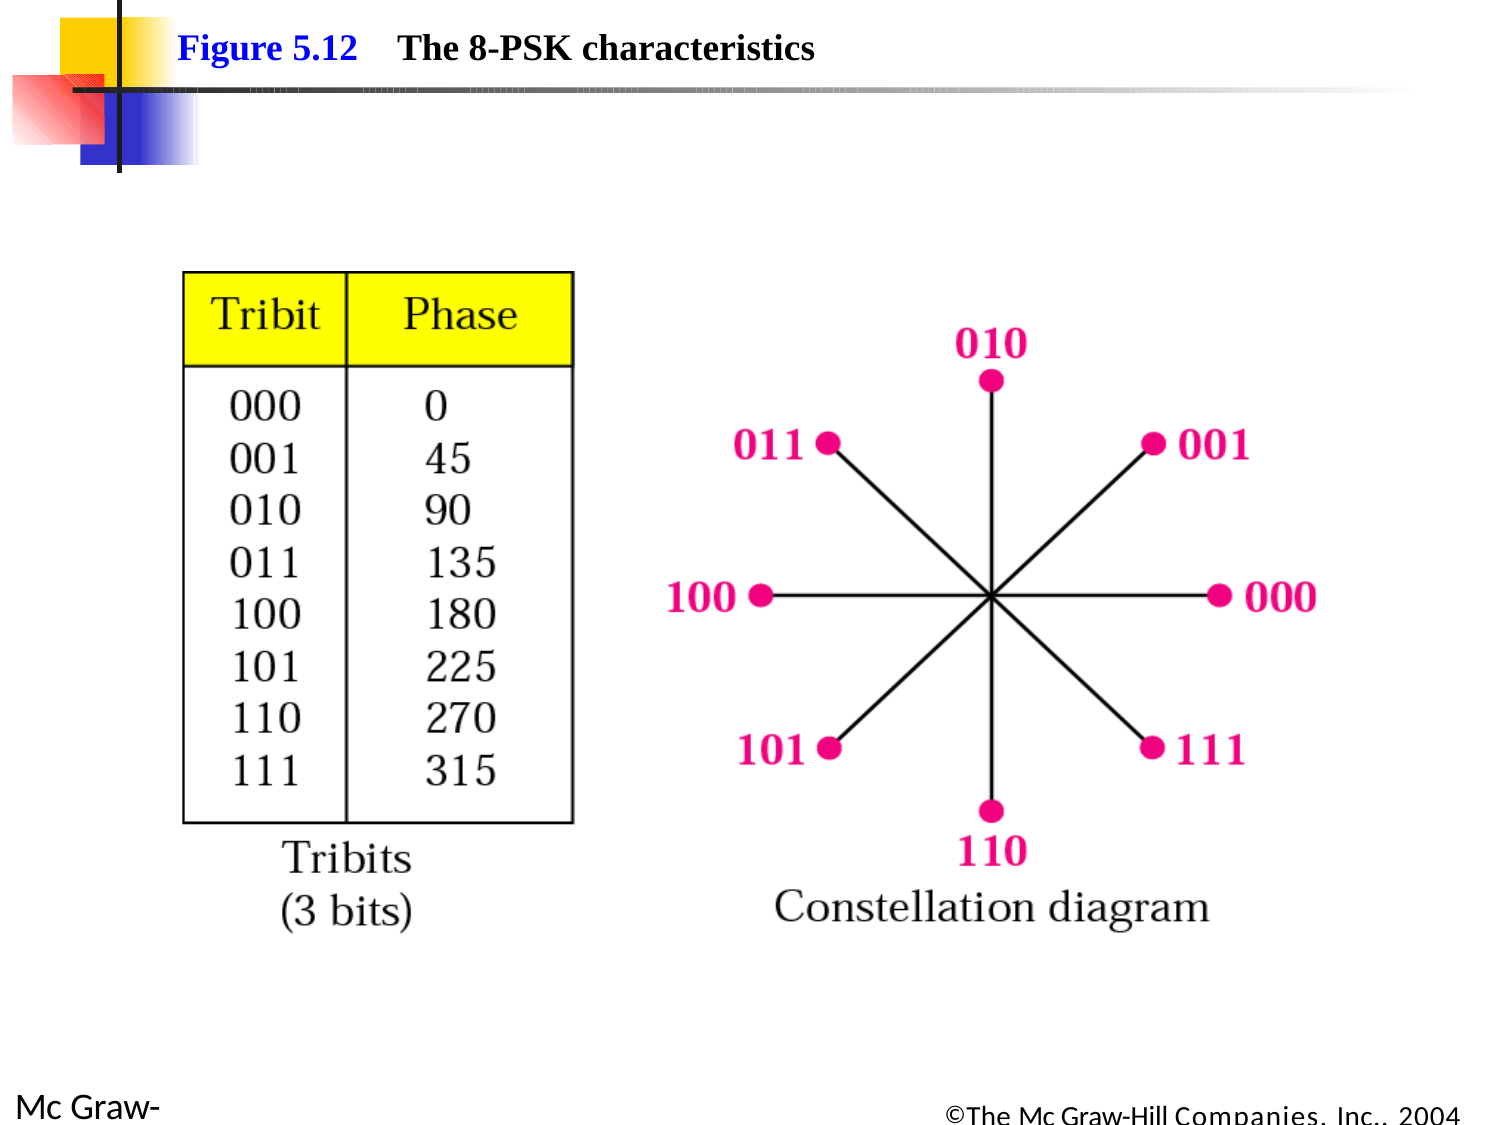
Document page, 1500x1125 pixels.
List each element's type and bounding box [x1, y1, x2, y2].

text_box [182, 271, 1317, 934]
footer [12, 1081, 177, 1125]
text_box [394, 20, 819, 68]
text_box [12, 0, 1411, 173]
slide_number [942, 1078, 1486, 1125]
